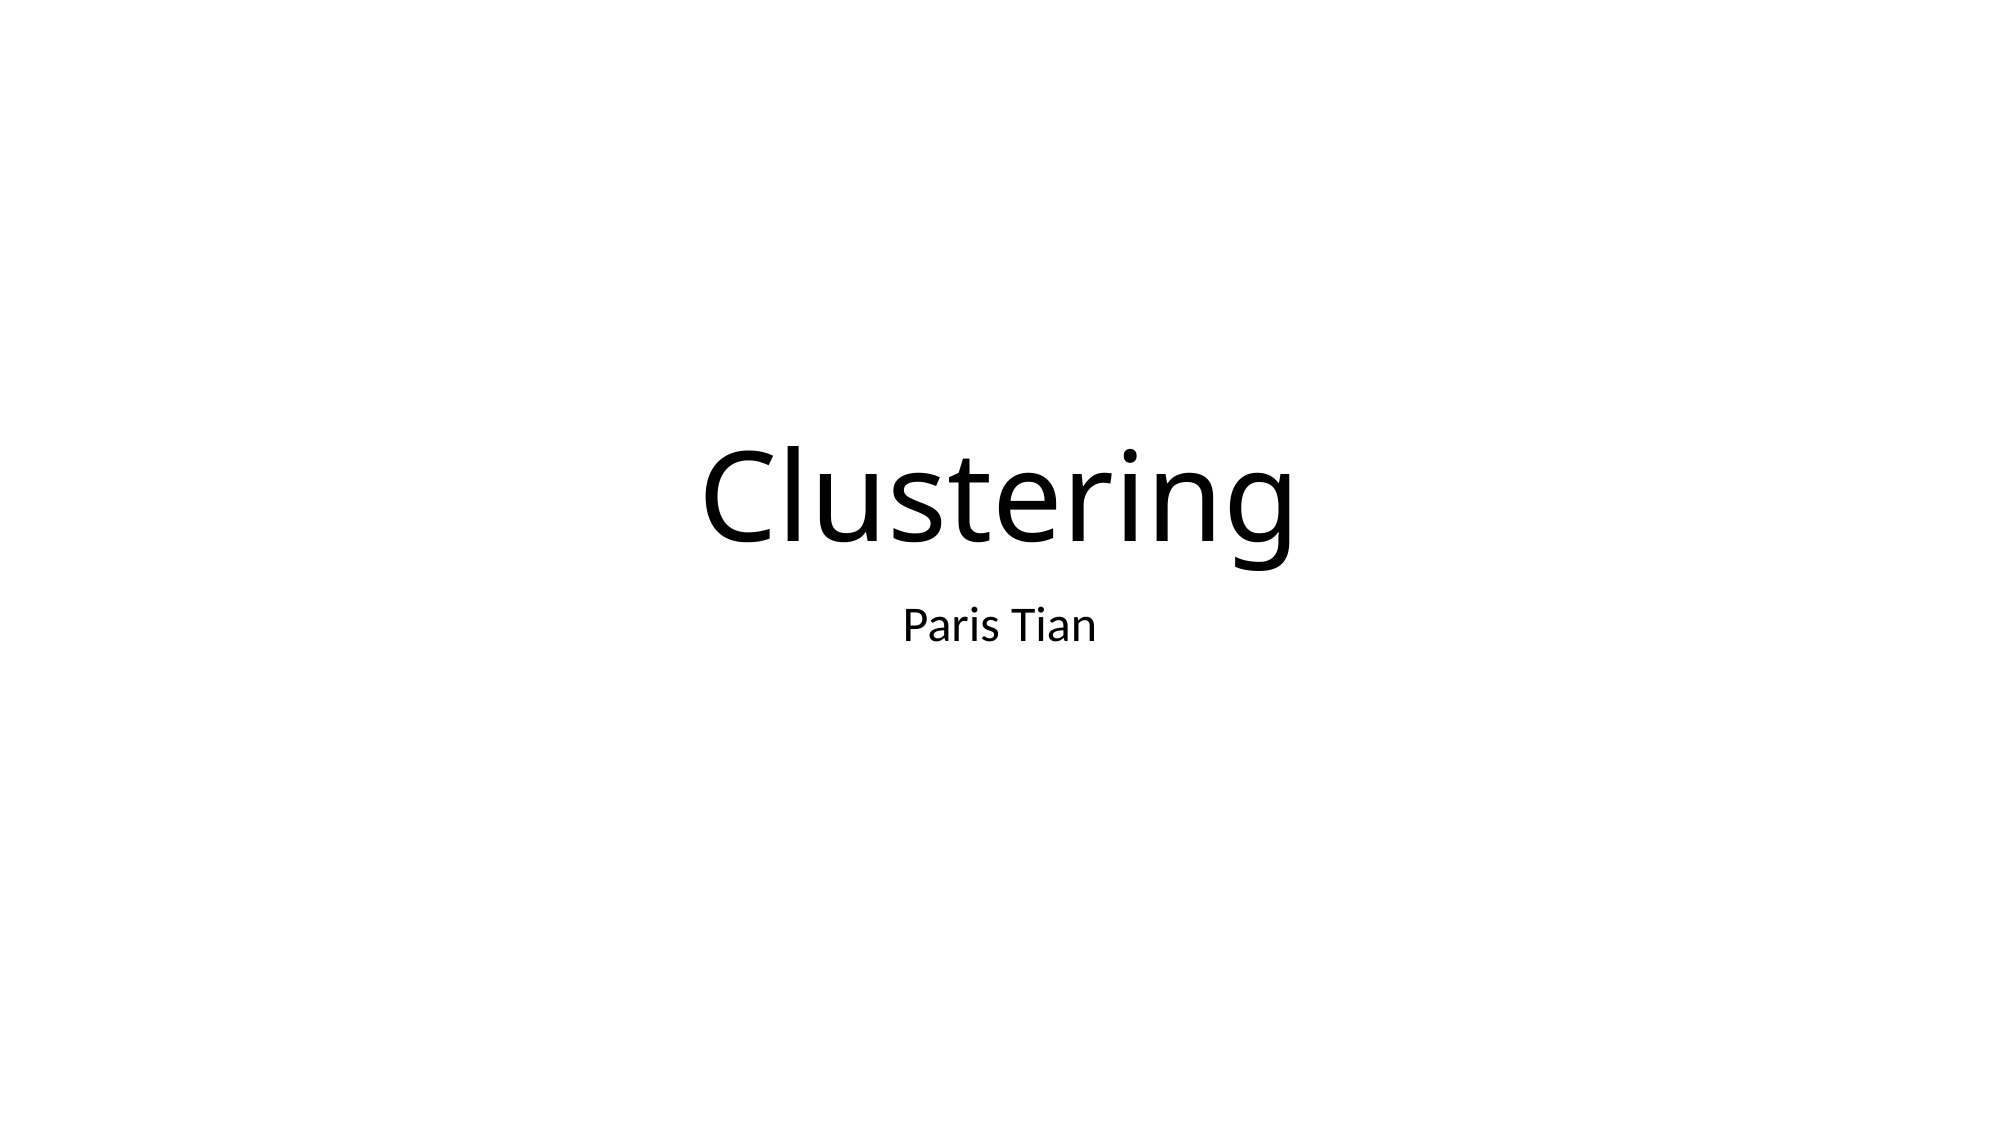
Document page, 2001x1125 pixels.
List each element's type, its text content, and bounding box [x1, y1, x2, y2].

subtitle Paris Tian [249, 590, 1750, 863]
title Clustering [249, 184, 1750, 576]
